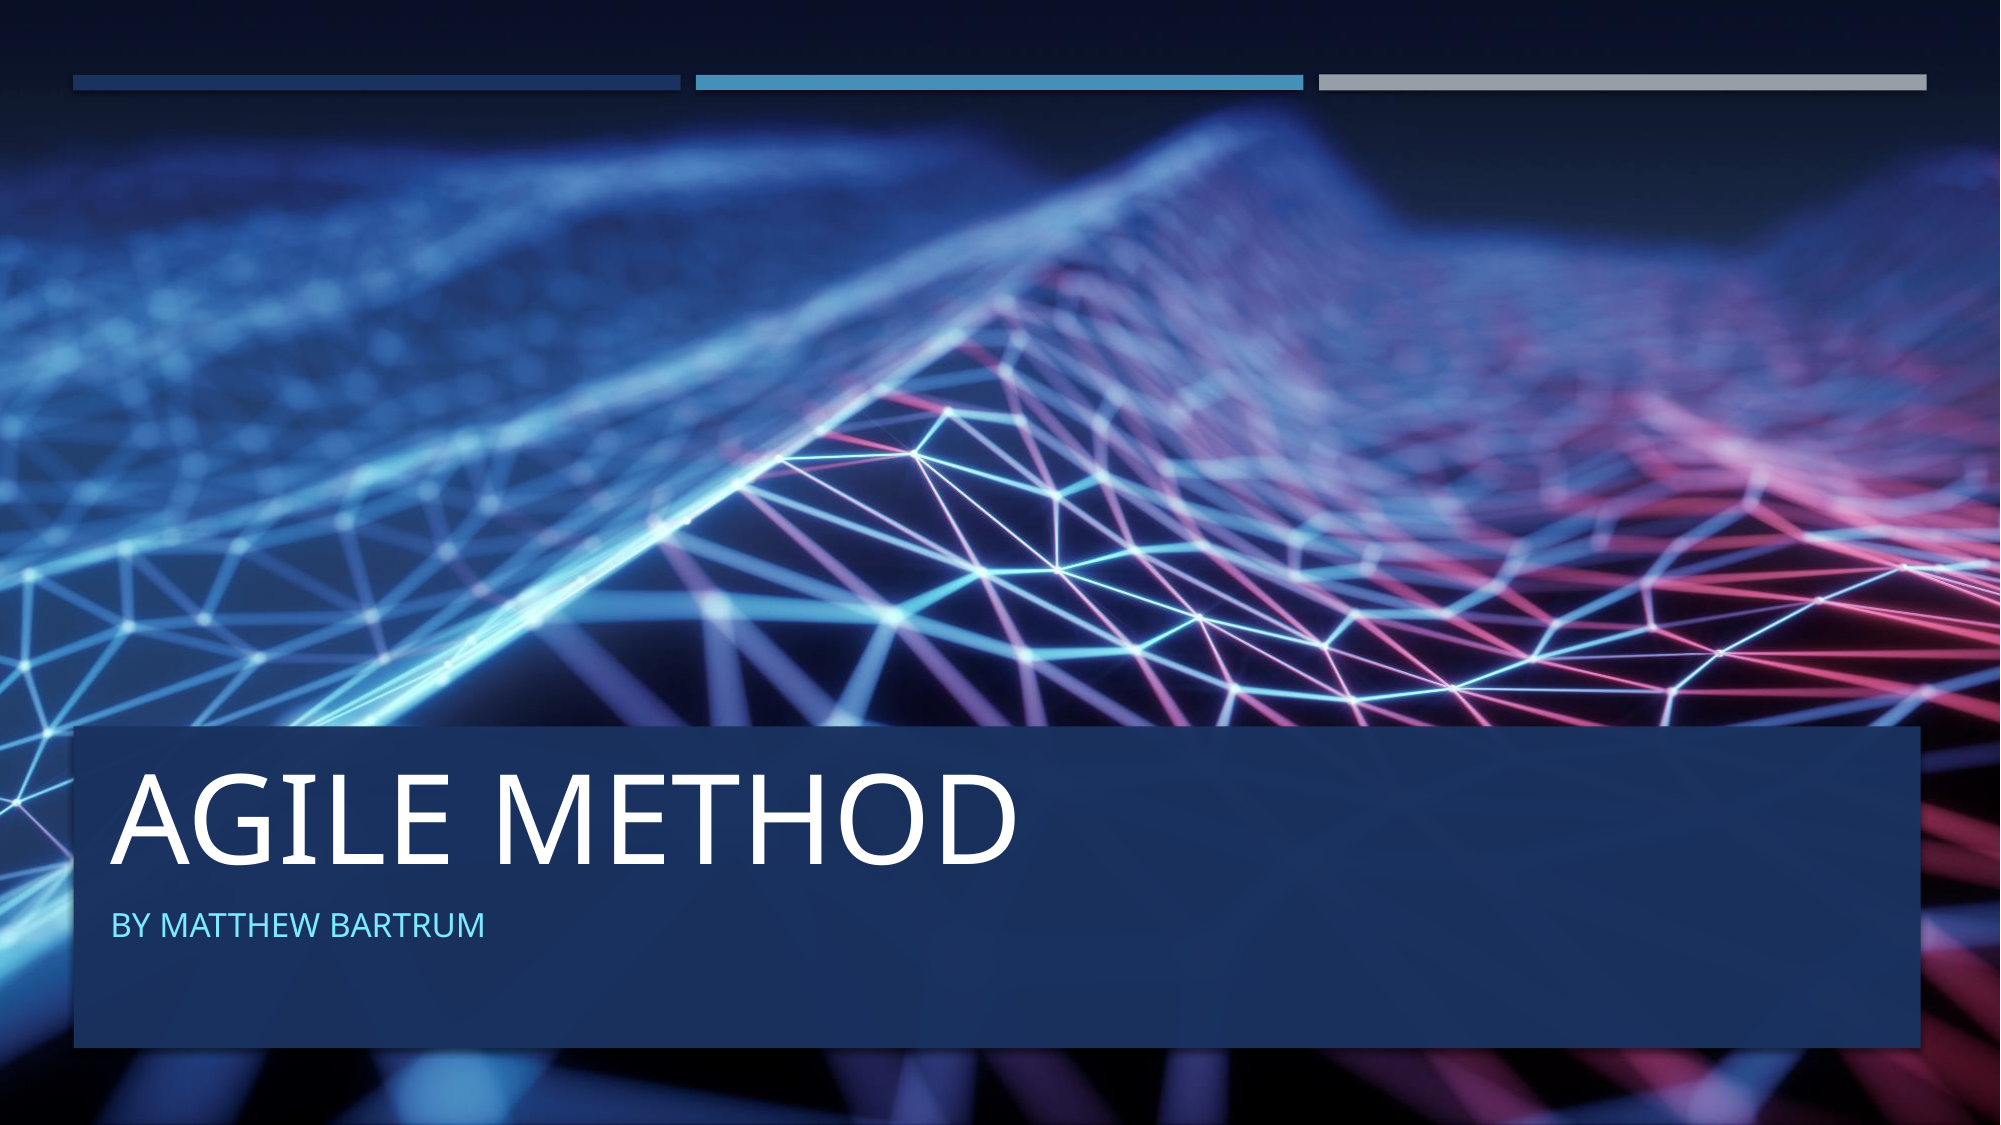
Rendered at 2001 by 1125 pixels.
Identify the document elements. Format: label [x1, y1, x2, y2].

picture [0, 0, 2000, 1125]
text_box [72, 73, 1928, 92]
